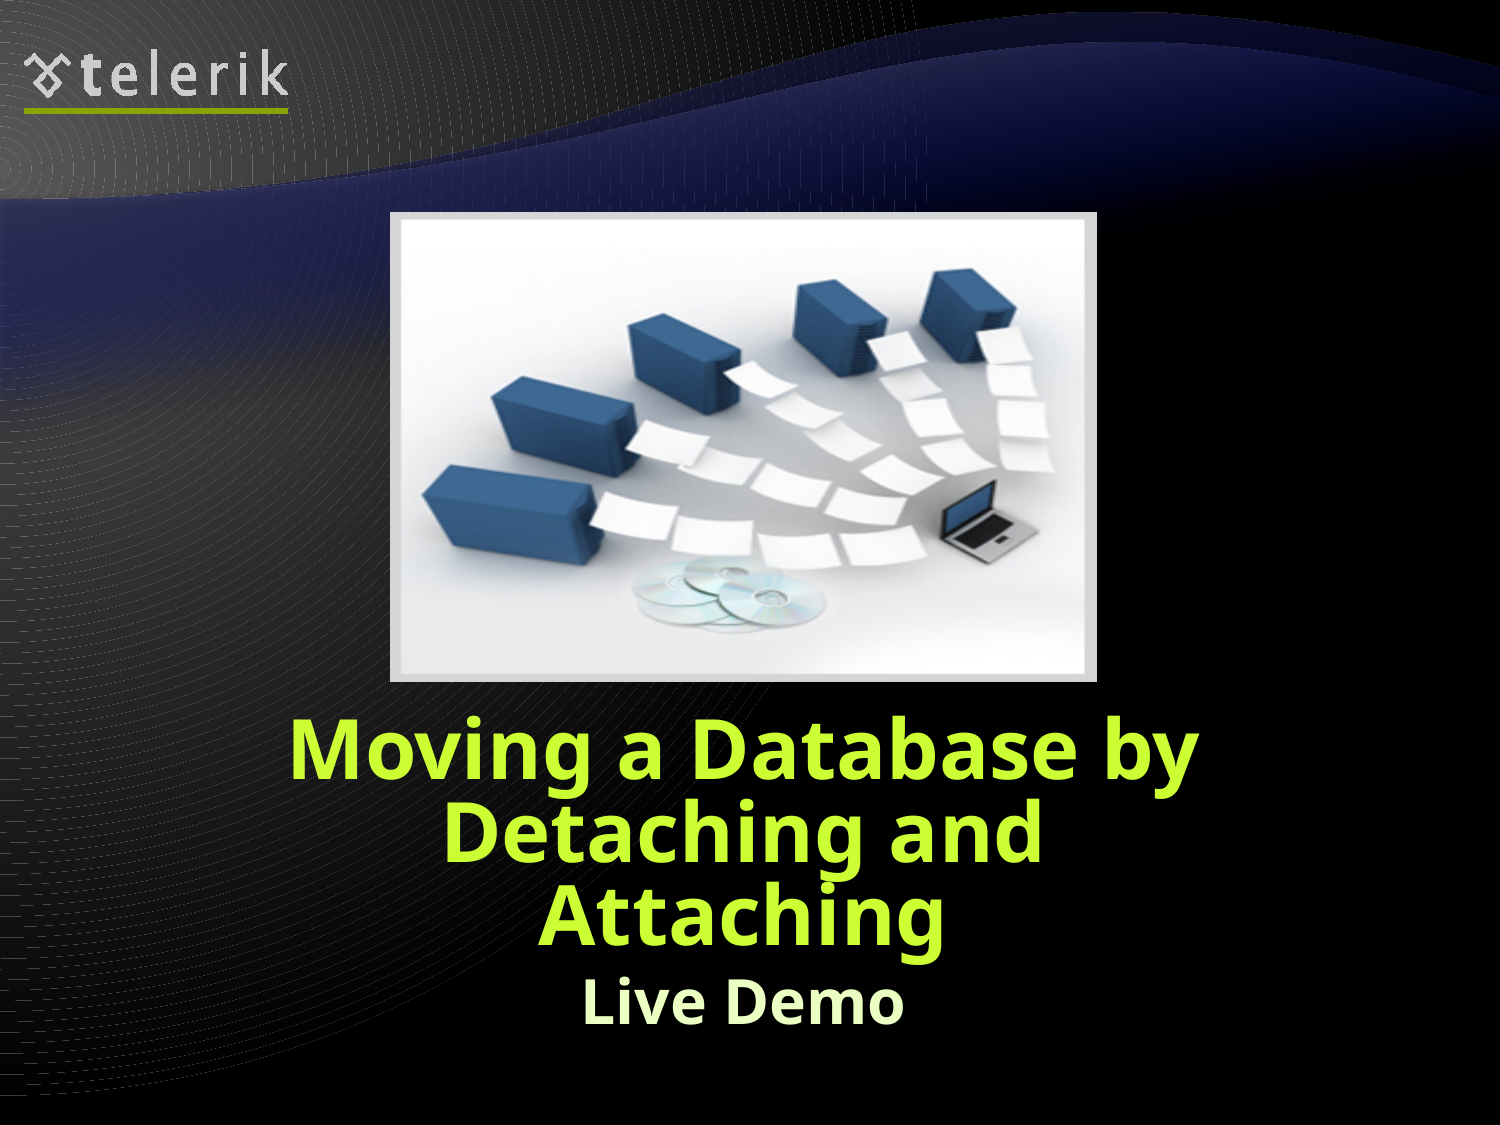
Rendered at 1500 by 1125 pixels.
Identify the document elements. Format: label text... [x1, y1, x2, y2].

title Moving a Database by Detaching and Attaching [225, 737, 1263, 938]
picture [24, 49, 288, 114]
list Live Demo [525, 950, 963, 1050]
picture [389, 212, 1097, 682]
